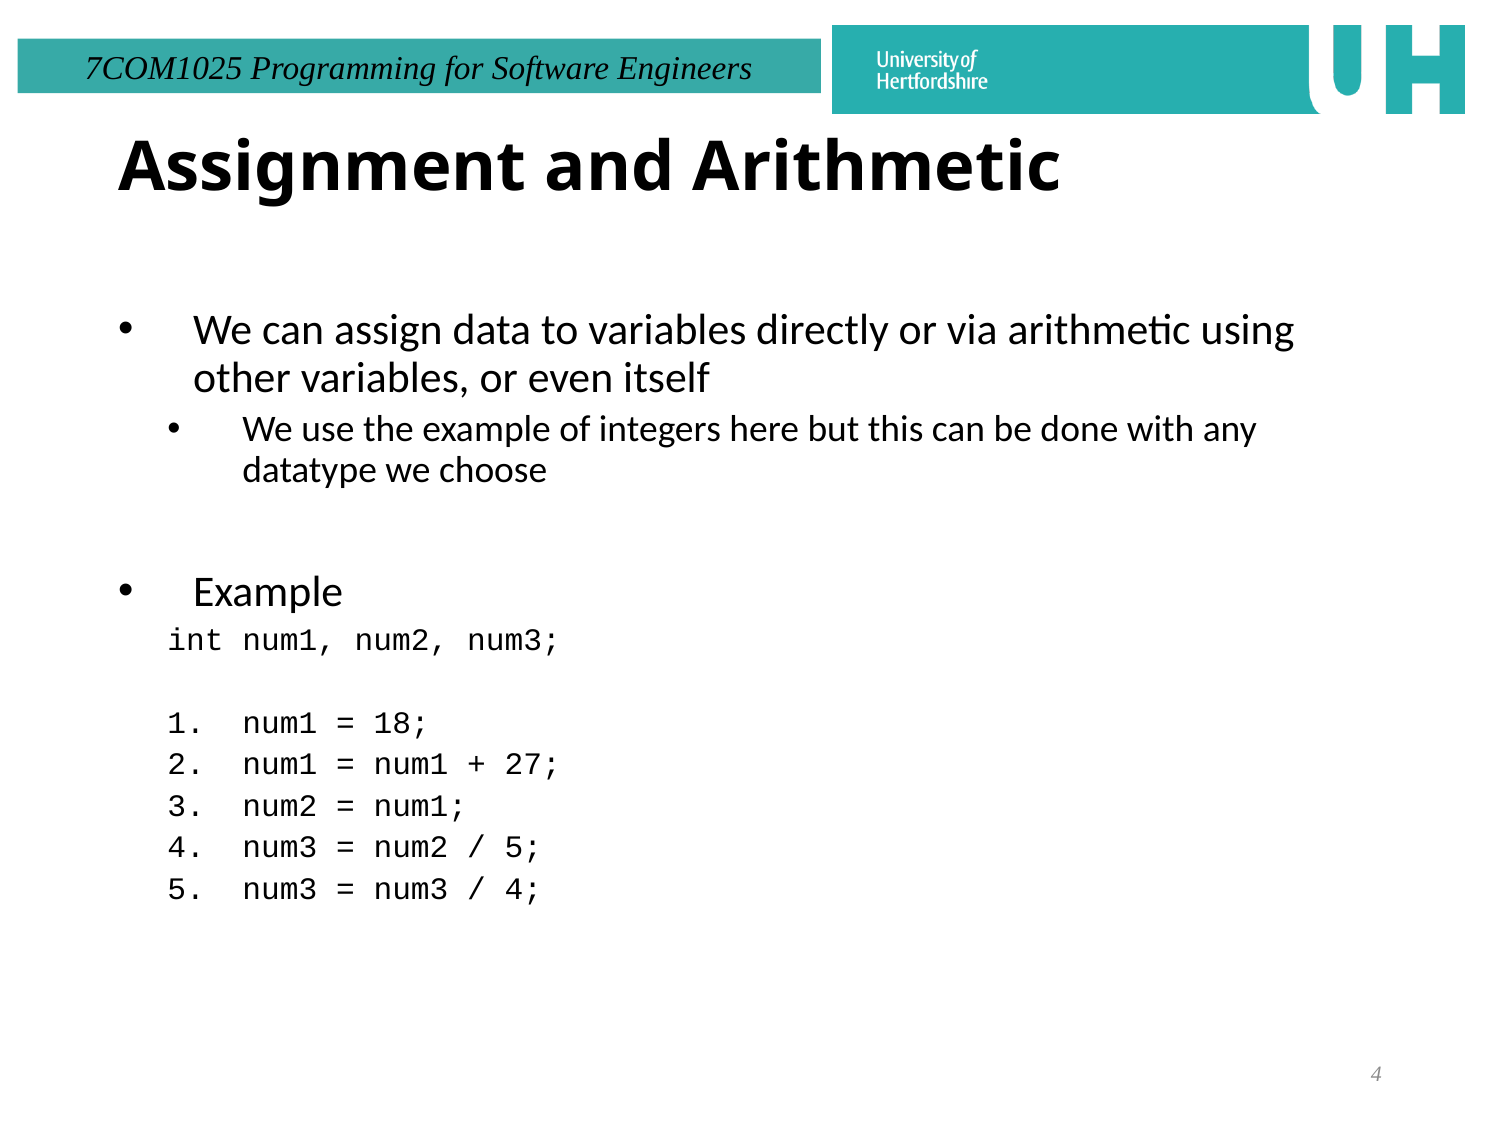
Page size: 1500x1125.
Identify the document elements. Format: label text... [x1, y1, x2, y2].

picture [832, 25, 1465, 114]
slide_number 4 [1059, 1042, 1397, 1103]
title Assignment and Arithmetic [103, 59, 1397, 278]
list We can assign data to variables directly or via arithmetic using other variables, or even itself We use the example of integers here but this can be done with any datatype we choose Example int num1, num2, num3; num1 = 18; num1 = num1 + 27; num2 = num1; num3 = num2 / 5; num3 = num3 / 4; [103, 299, 1397, 1014]
